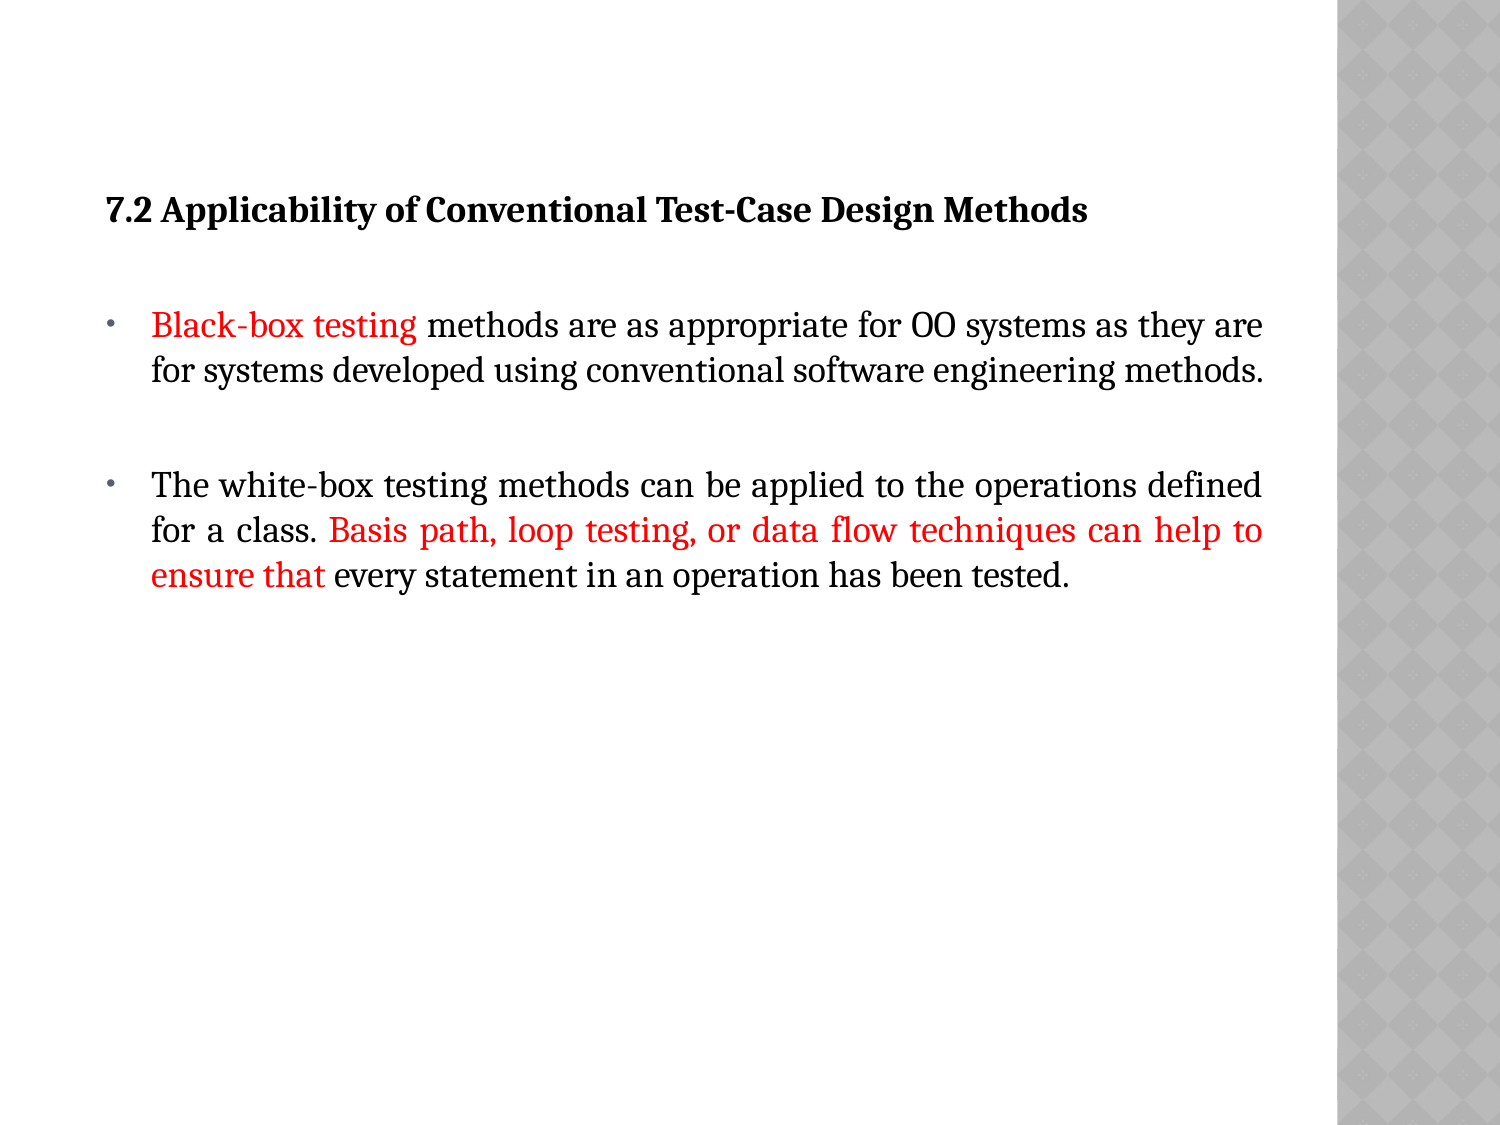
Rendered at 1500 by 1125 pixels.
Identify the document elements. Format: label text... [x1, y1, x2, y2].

list 7.2 Applicability of Conventional Test-Case Design Methods Black-box testing methods are as appropriate for OO systems as they are for systems developed using conventional software engineering methods. The white-box testing methods can be applied to the operations defined for a class. Basis path, loop testing, or data flow techniques can help to ensure that every statement in an operation has been tested. [91, 178, 1279, 973]
